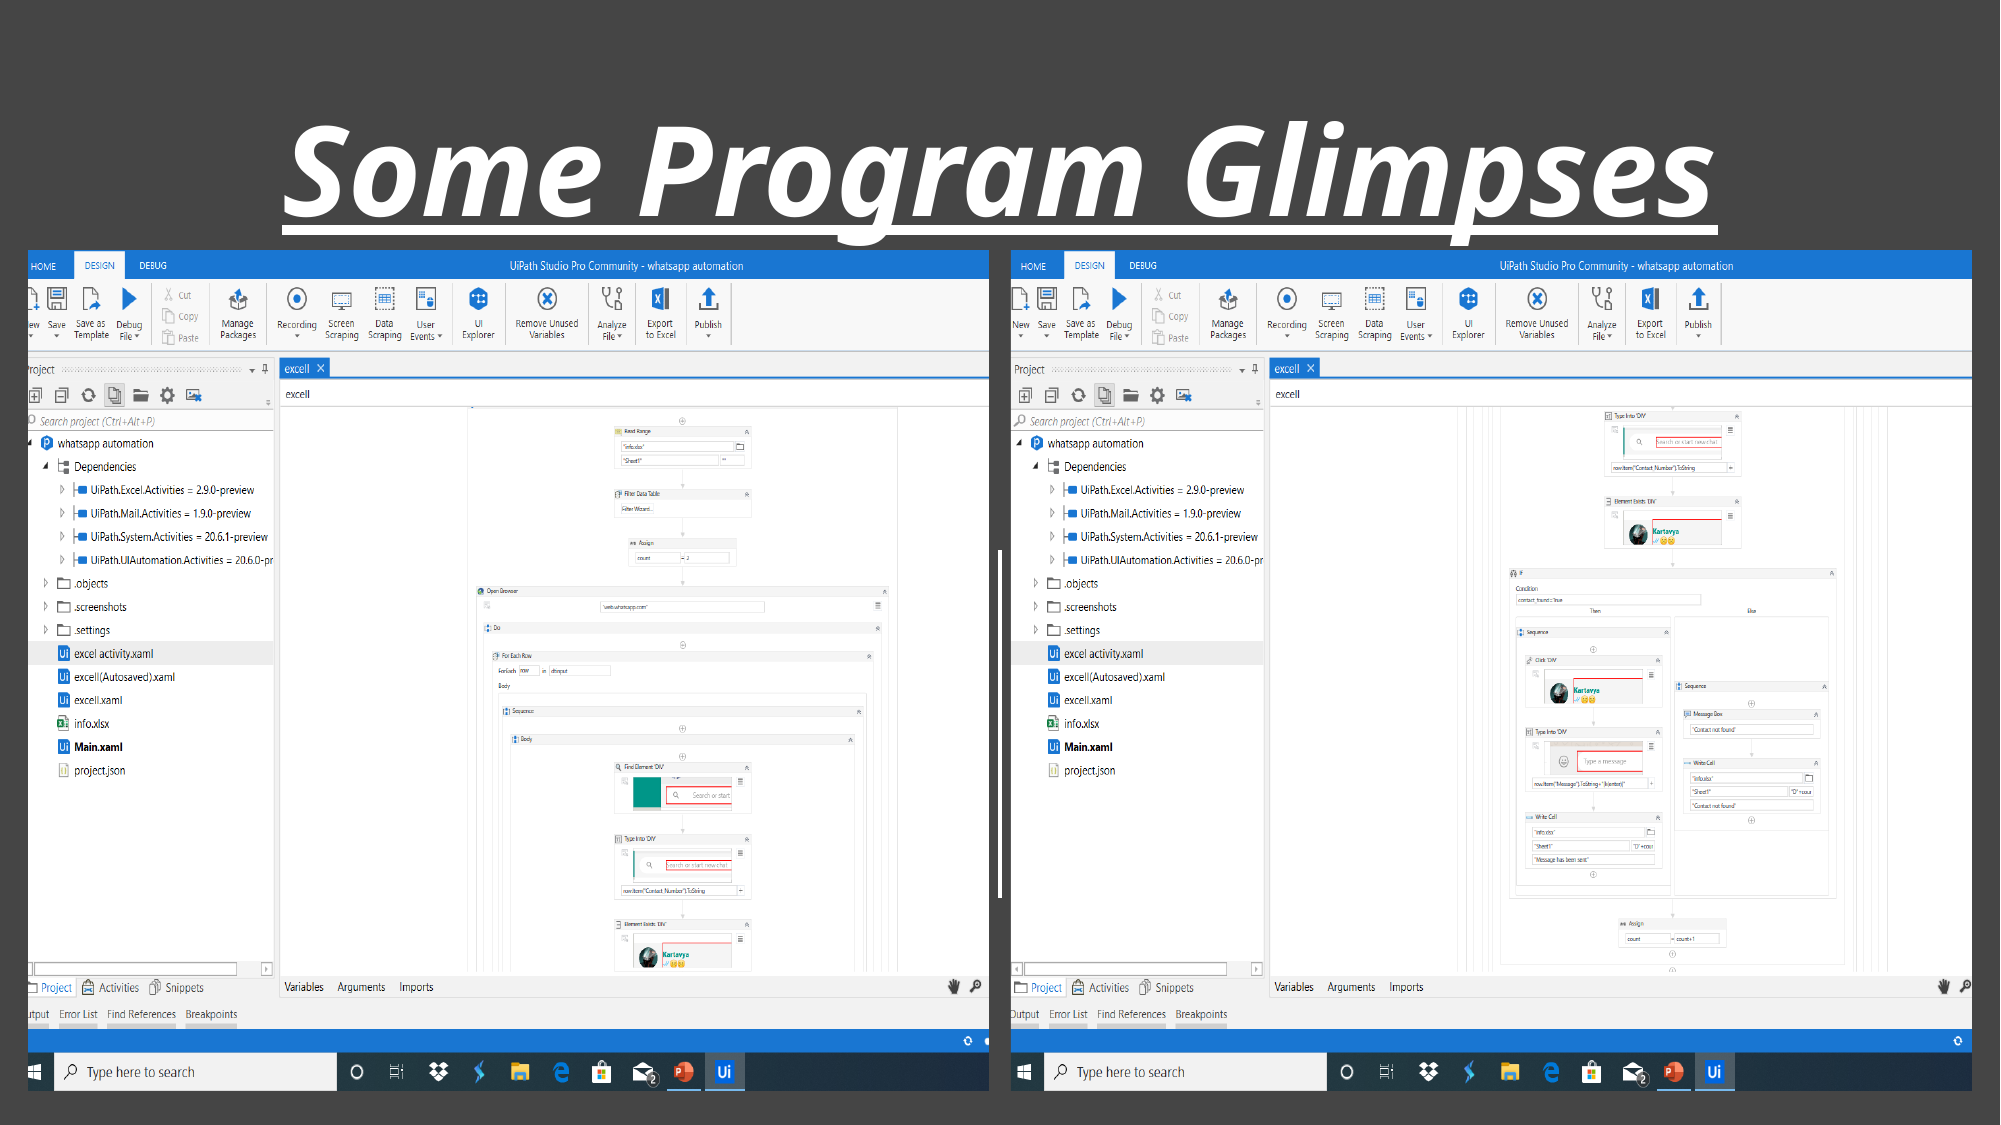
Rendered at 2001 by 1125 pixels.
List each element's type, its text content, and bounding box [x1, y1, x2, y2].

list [1010, 250, 1972, 1091]
title Some Program Glimpses [117, 52, 1883, 251]
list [28, 250, 989, 1091]
